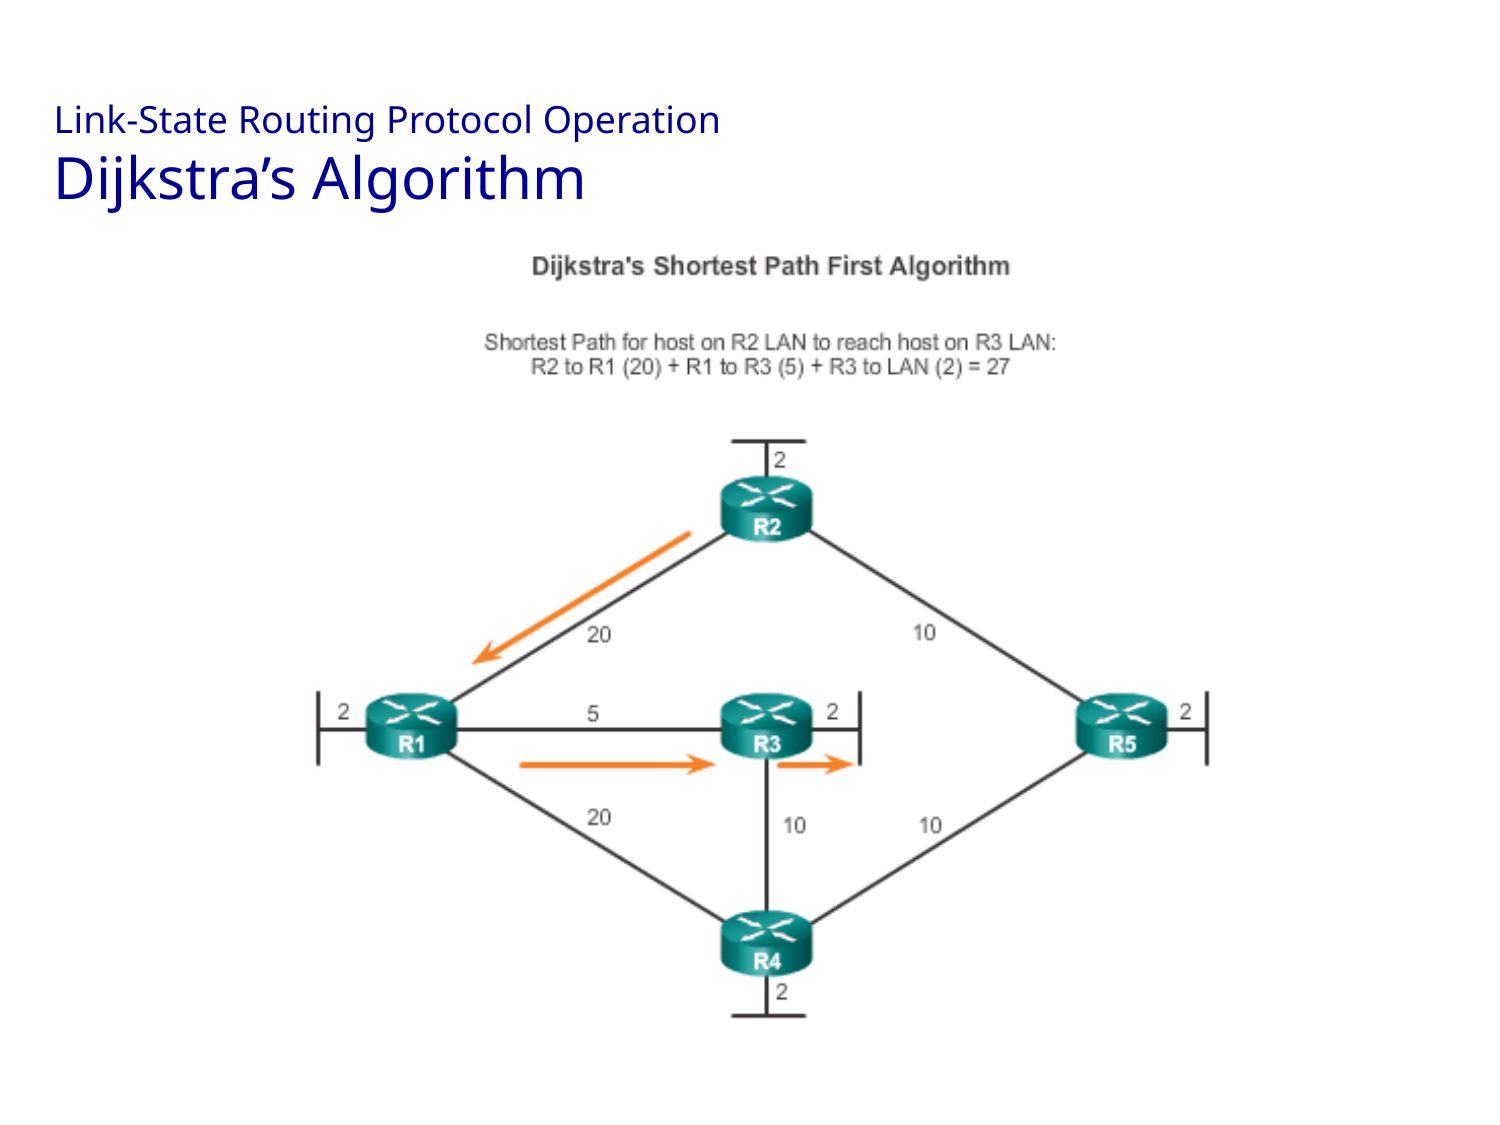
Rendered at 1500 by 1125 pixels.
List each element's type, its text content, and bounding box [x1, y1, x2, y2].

picture [266, 249, 1248, 1061]
title Link-State Routing Protocol Operation Dijkstra’s Algorithm [38, 80, 1426, 227]
